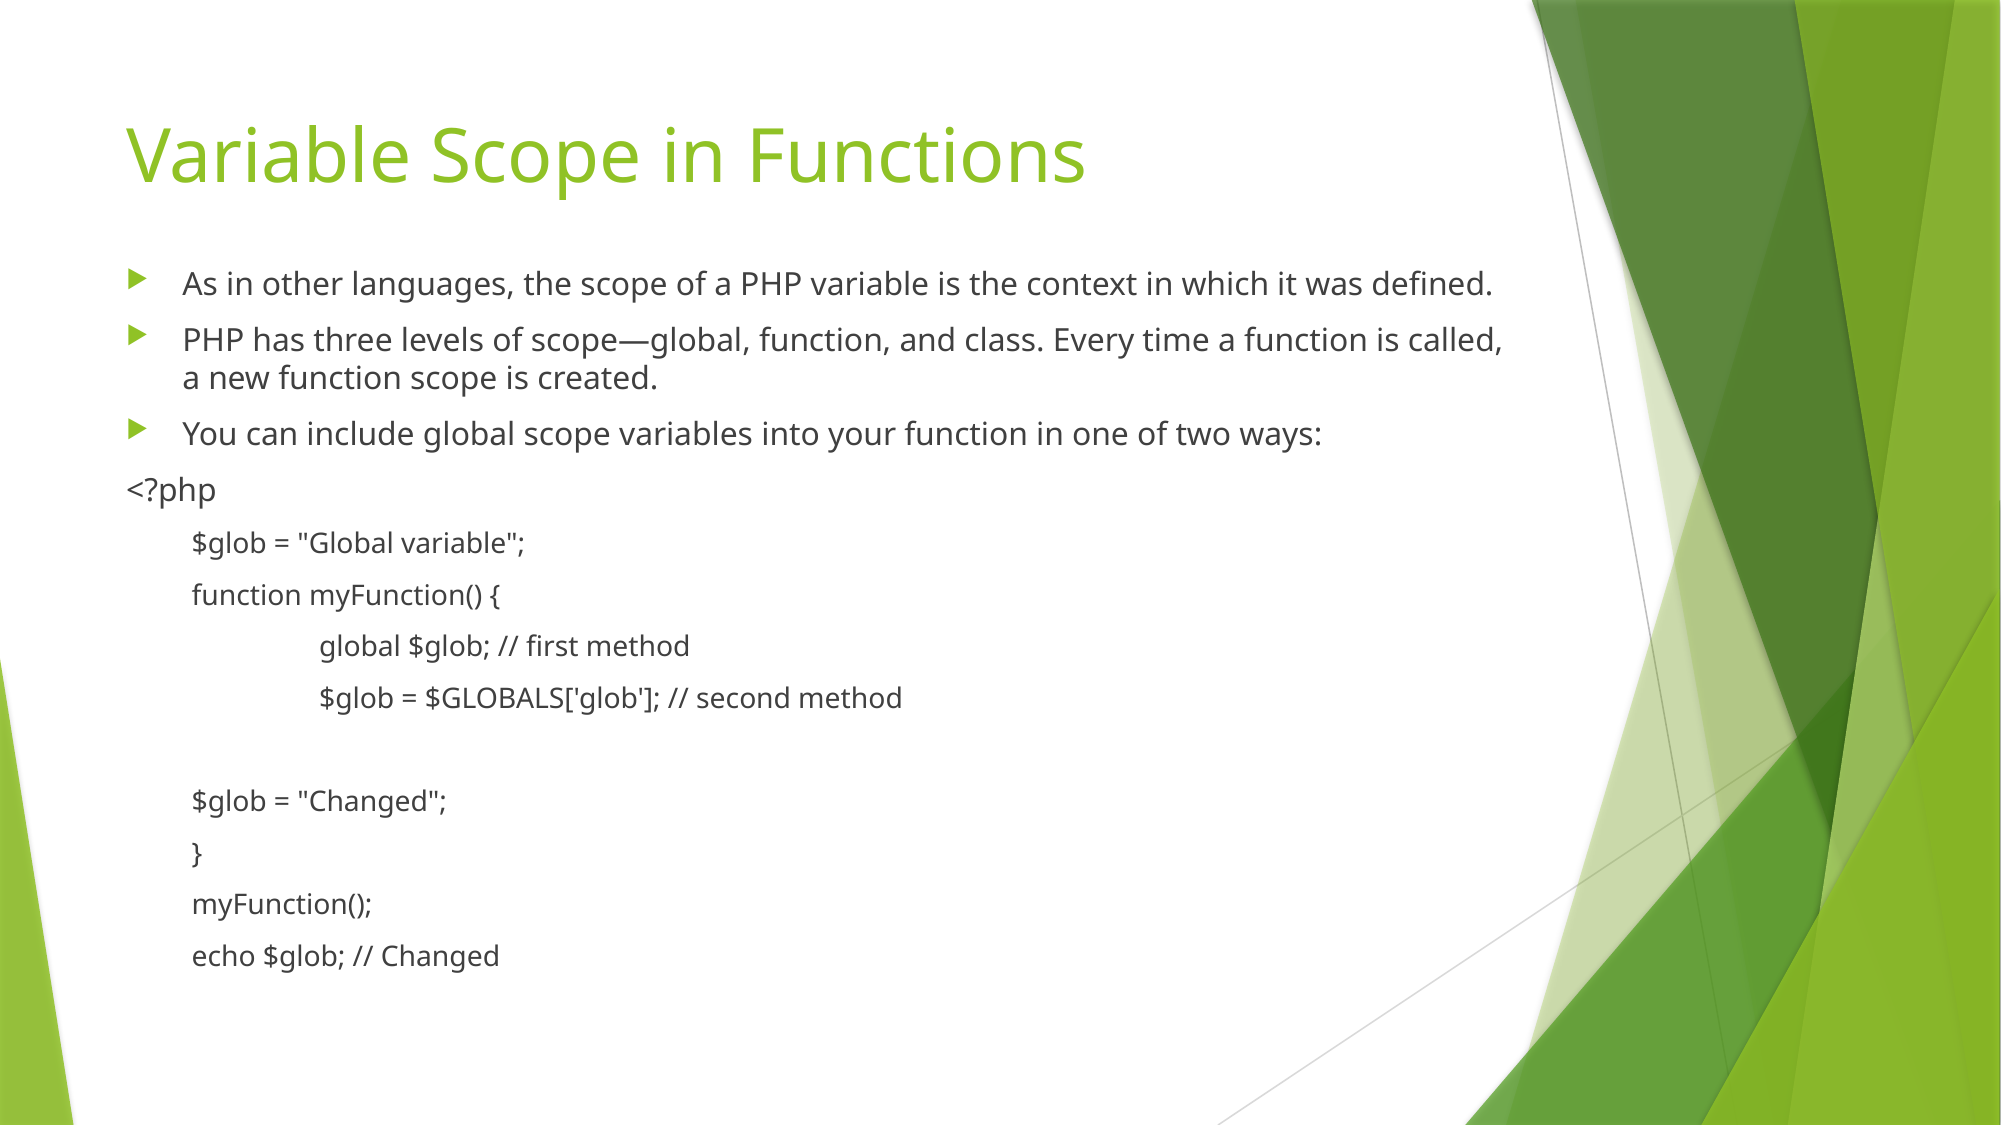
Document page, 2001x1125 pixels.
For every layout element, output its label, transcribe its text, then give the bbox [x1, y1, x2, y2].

title Variable Scope in Functions [111, 99, 1522, 216]
list As in other languages, the scope of a PHP variable is the context in which it was defined. PHP has three levels of scope—global, function, and class. Every time a function is called, a new function scope is created. You can include global scope variables into your function in one of two ways: <?php $glob = "Global variable"; function myFunction() { global $glob; // first method $glob = $GLOBALS['glob']; // second method $glob = "Changed"; } myFunction(); echo $glob; // Changed [111, 256, 1522, 991]
